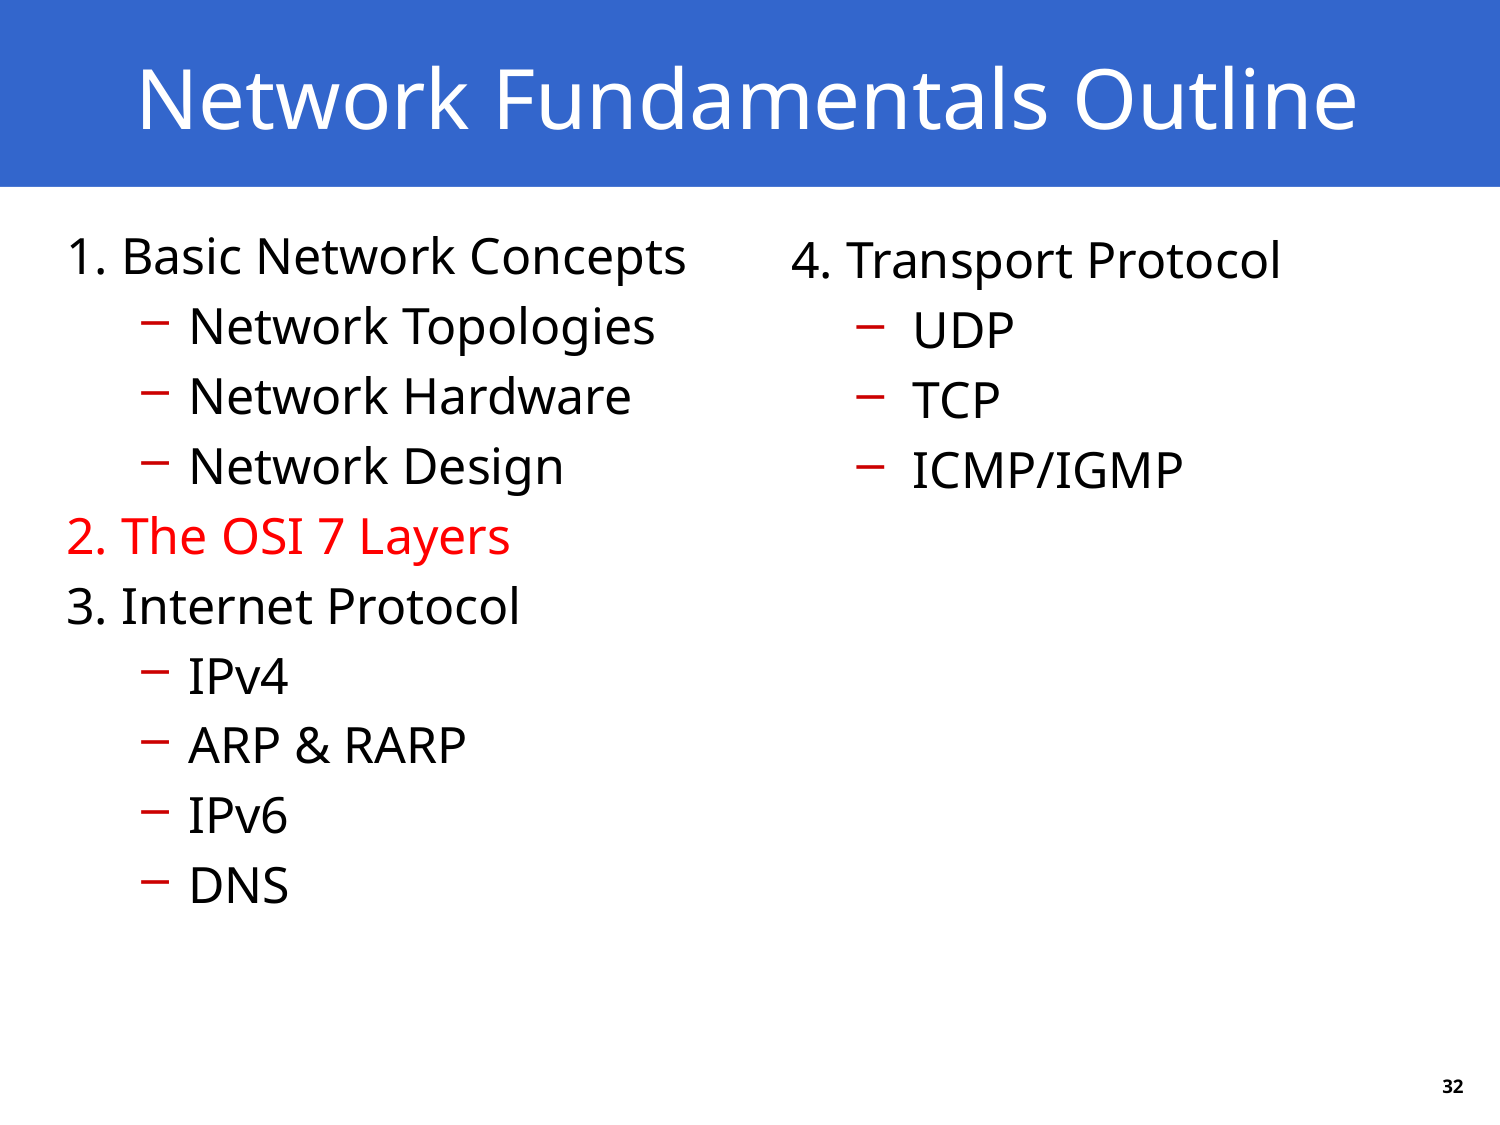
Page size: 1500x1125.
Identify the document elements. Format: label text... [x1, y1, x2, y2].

title Network Fundamentals Outline [51, 8, 1446, 184]
text_box 4. Transport Protocol UDP TCP ICMP/IGMP [776, 221, 1488, 1058]
list 1. Basic Network Concepts Network Topologies Network Hardware Network Design 2. The OSI 7 Layers 3. Internet Protocol IPv4 ARP & RARP IPv6 DNS [51, 216, 763, 1053]
